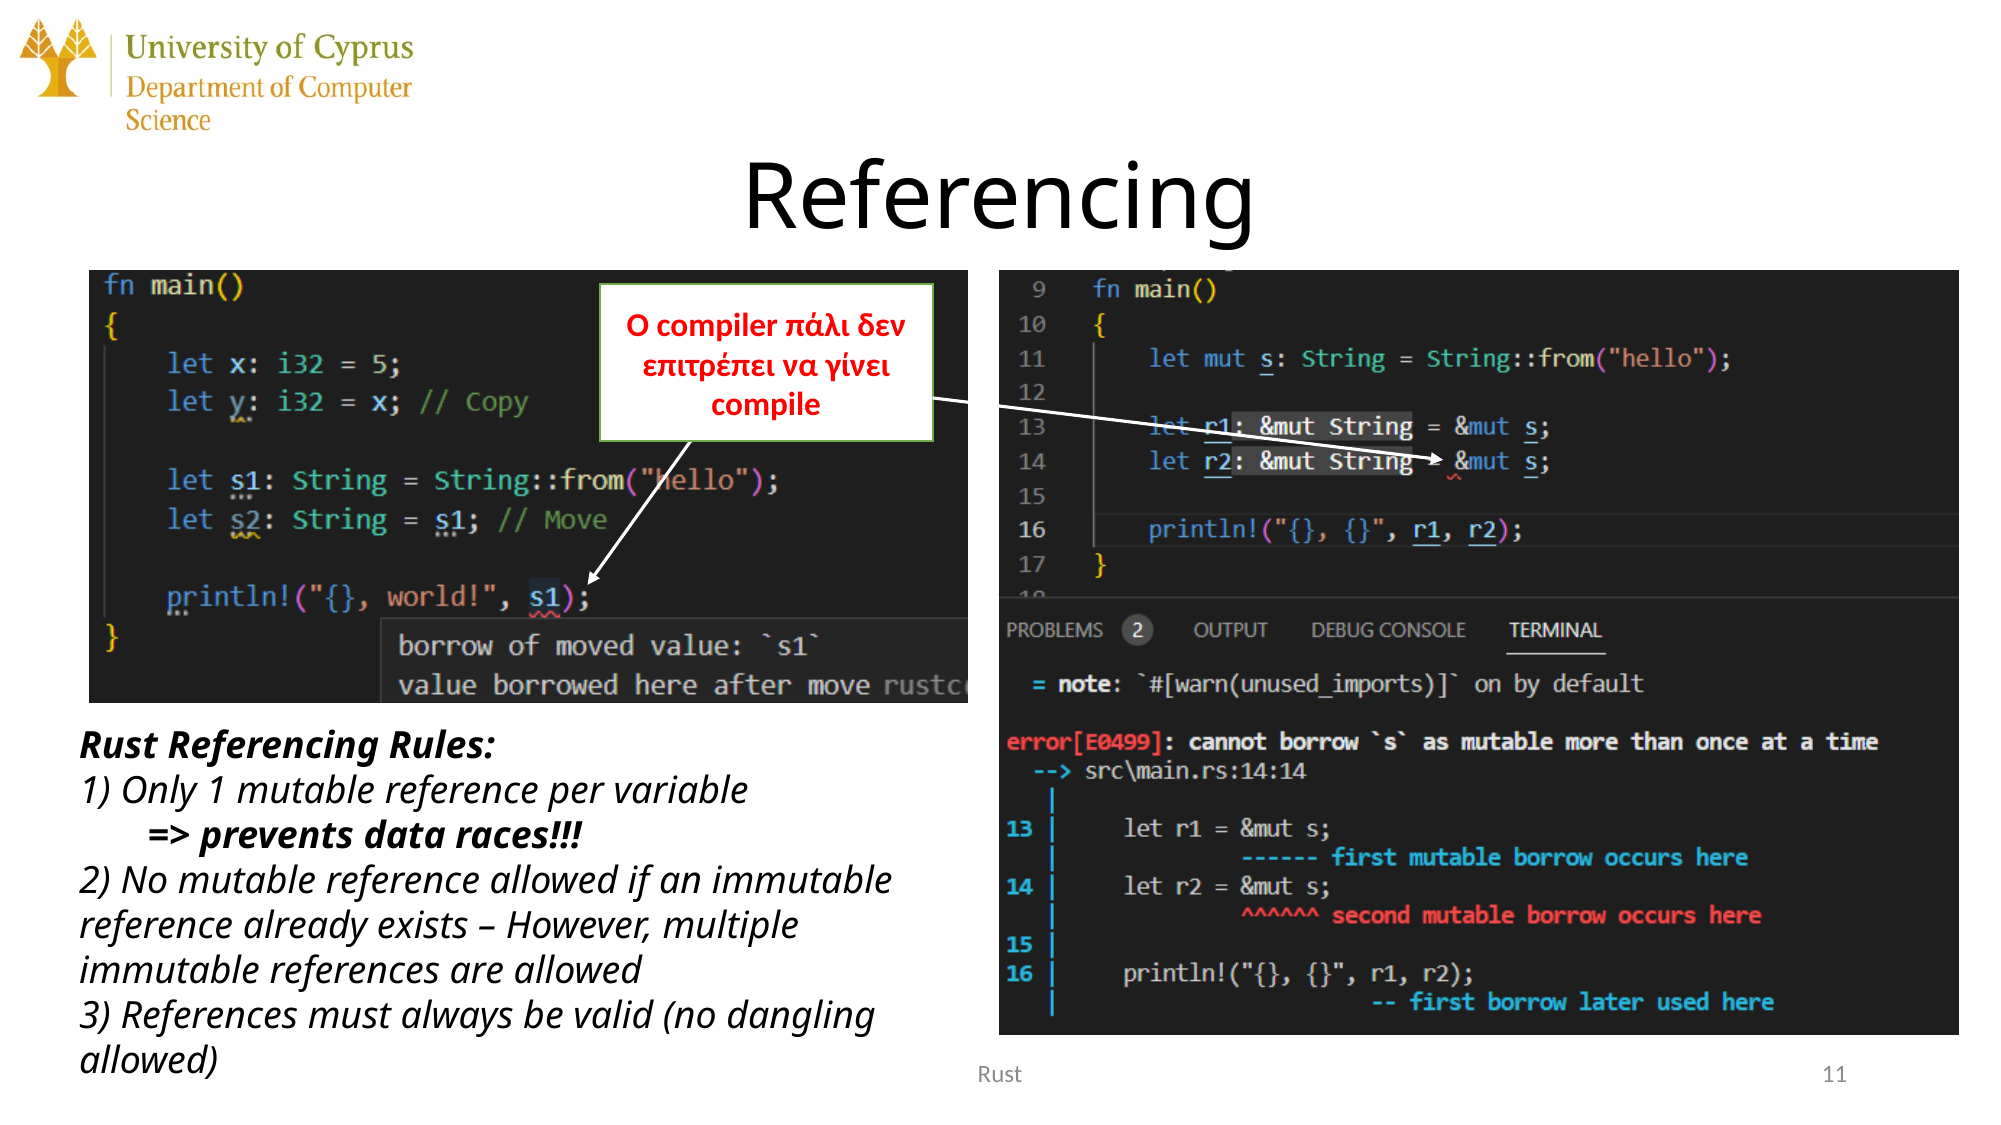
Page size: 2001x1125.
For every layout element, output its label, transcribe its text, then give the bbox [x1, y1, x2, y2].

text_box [932, 397, 1444, 460]
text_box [587, 424, 703, 585]
picture [89, 270, 968, 703]
picture [999, 270, 1959, 1035]
text_box Rust Referencing Rules: 1) Only 1 mutable reference per variable => prevents data races!!! 2) No mutable reference allowed if an immutable reference already exists – However, multiple immutable references are allowed 3) References must always be valid (no dangling allowed) [64, 713, 968, 1088]
title Referencing [137, 90, 1863, 308]
footer Rust [662, 1042, 1338, 1103]
slide_number 11 [1412, 1042, 1863, 1103]
picture [0, 0, 439, 169]
